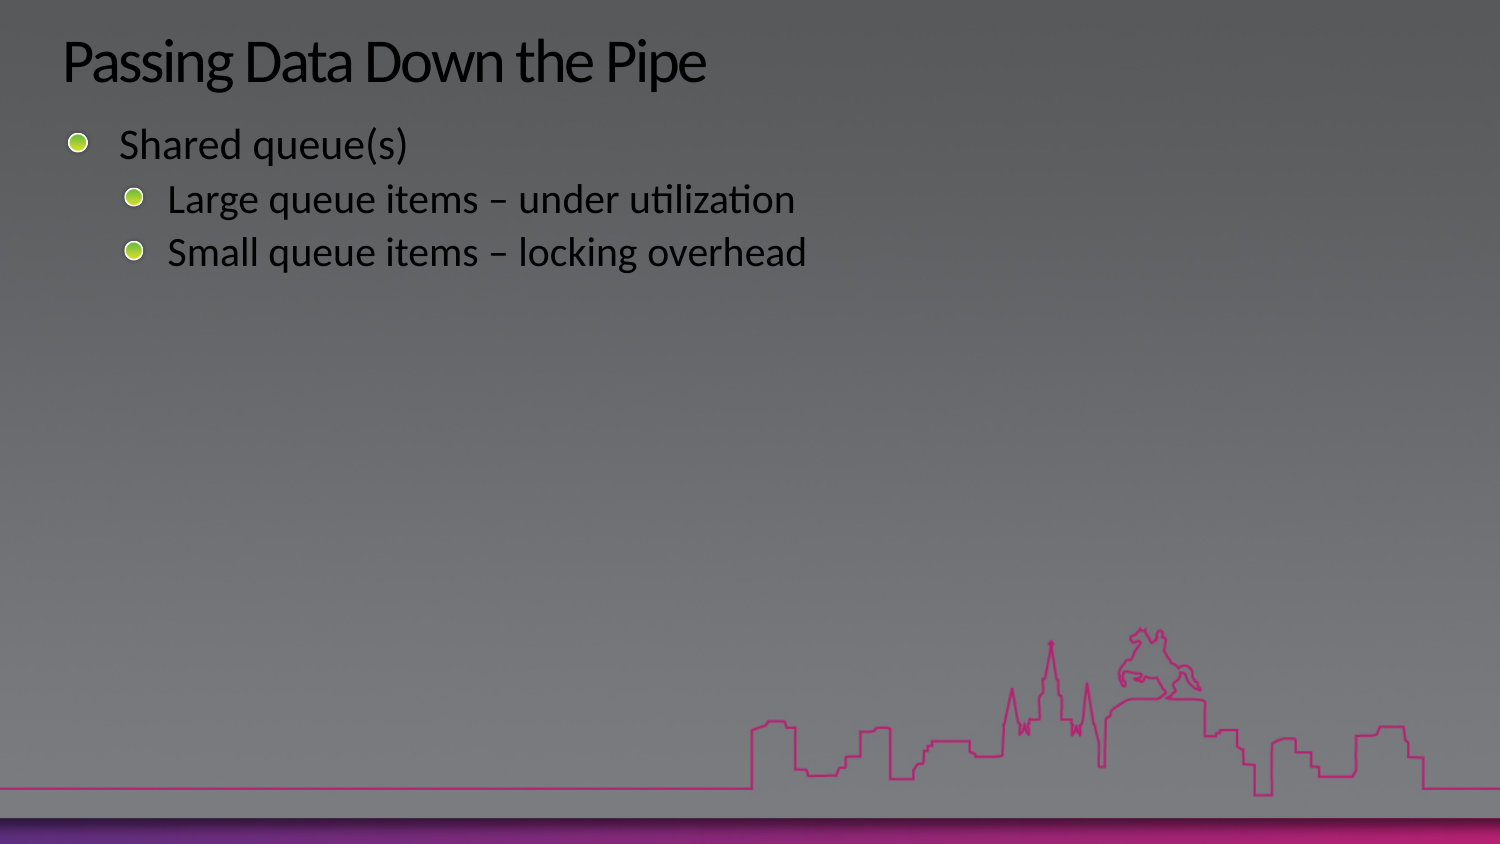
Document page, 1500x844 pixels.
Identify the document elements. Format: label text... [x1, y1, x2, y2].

list Shared queue(s) Large queue items – under utilization Small queue items – locking overhead [62, 121, 1438, 450]
title Passing Data Down the Pipe [62, 28, 1438, 97]
picture [0, 0, 1500, 844]
